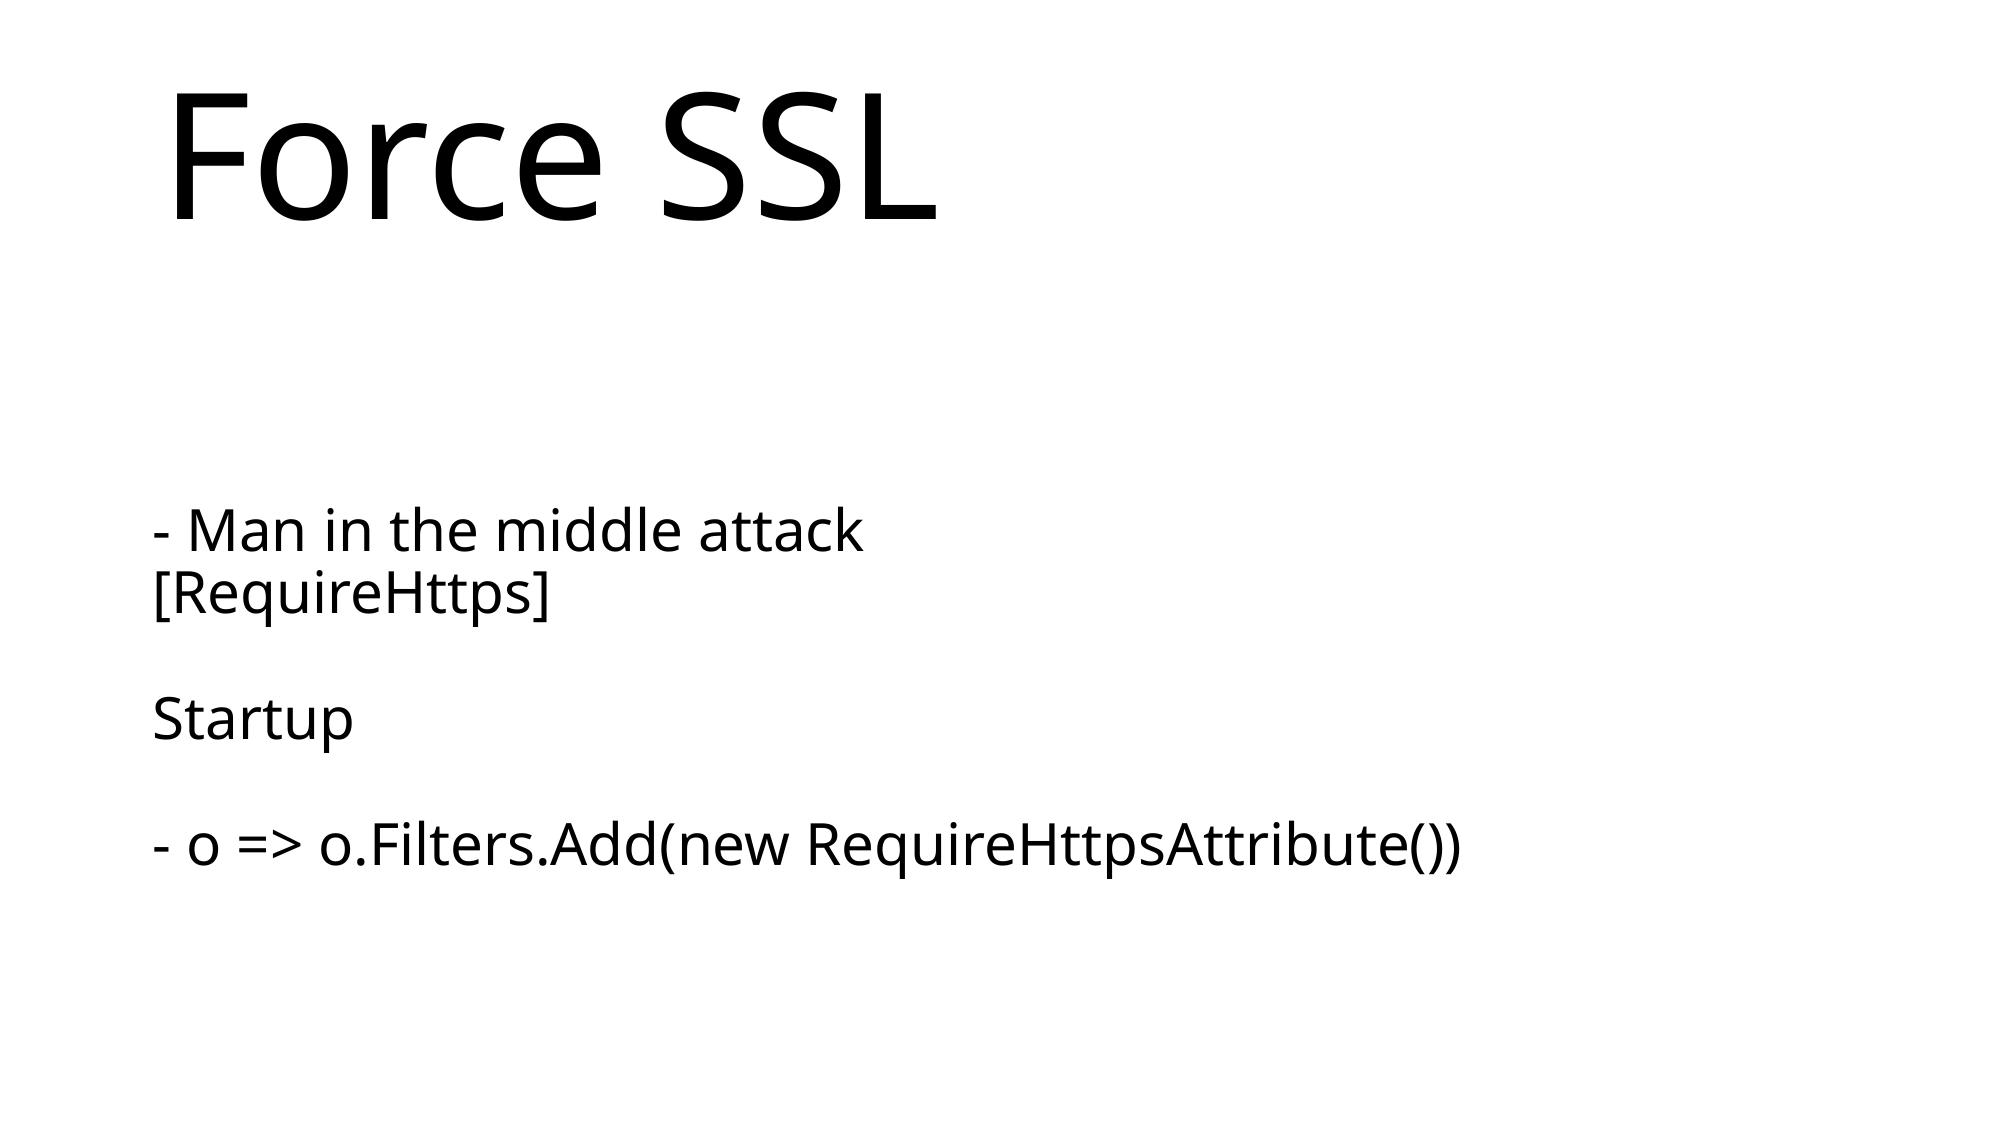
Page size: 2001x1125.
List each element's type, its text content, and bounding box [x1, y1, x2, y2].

title - Man in the middle attack [RequireHttps] Startup - o => o.Filters.Add(new RequireHttpsAttribute()) [137, 265, 1863, 1050]
text_box Force SSL [145, 59, 1946, 266]
